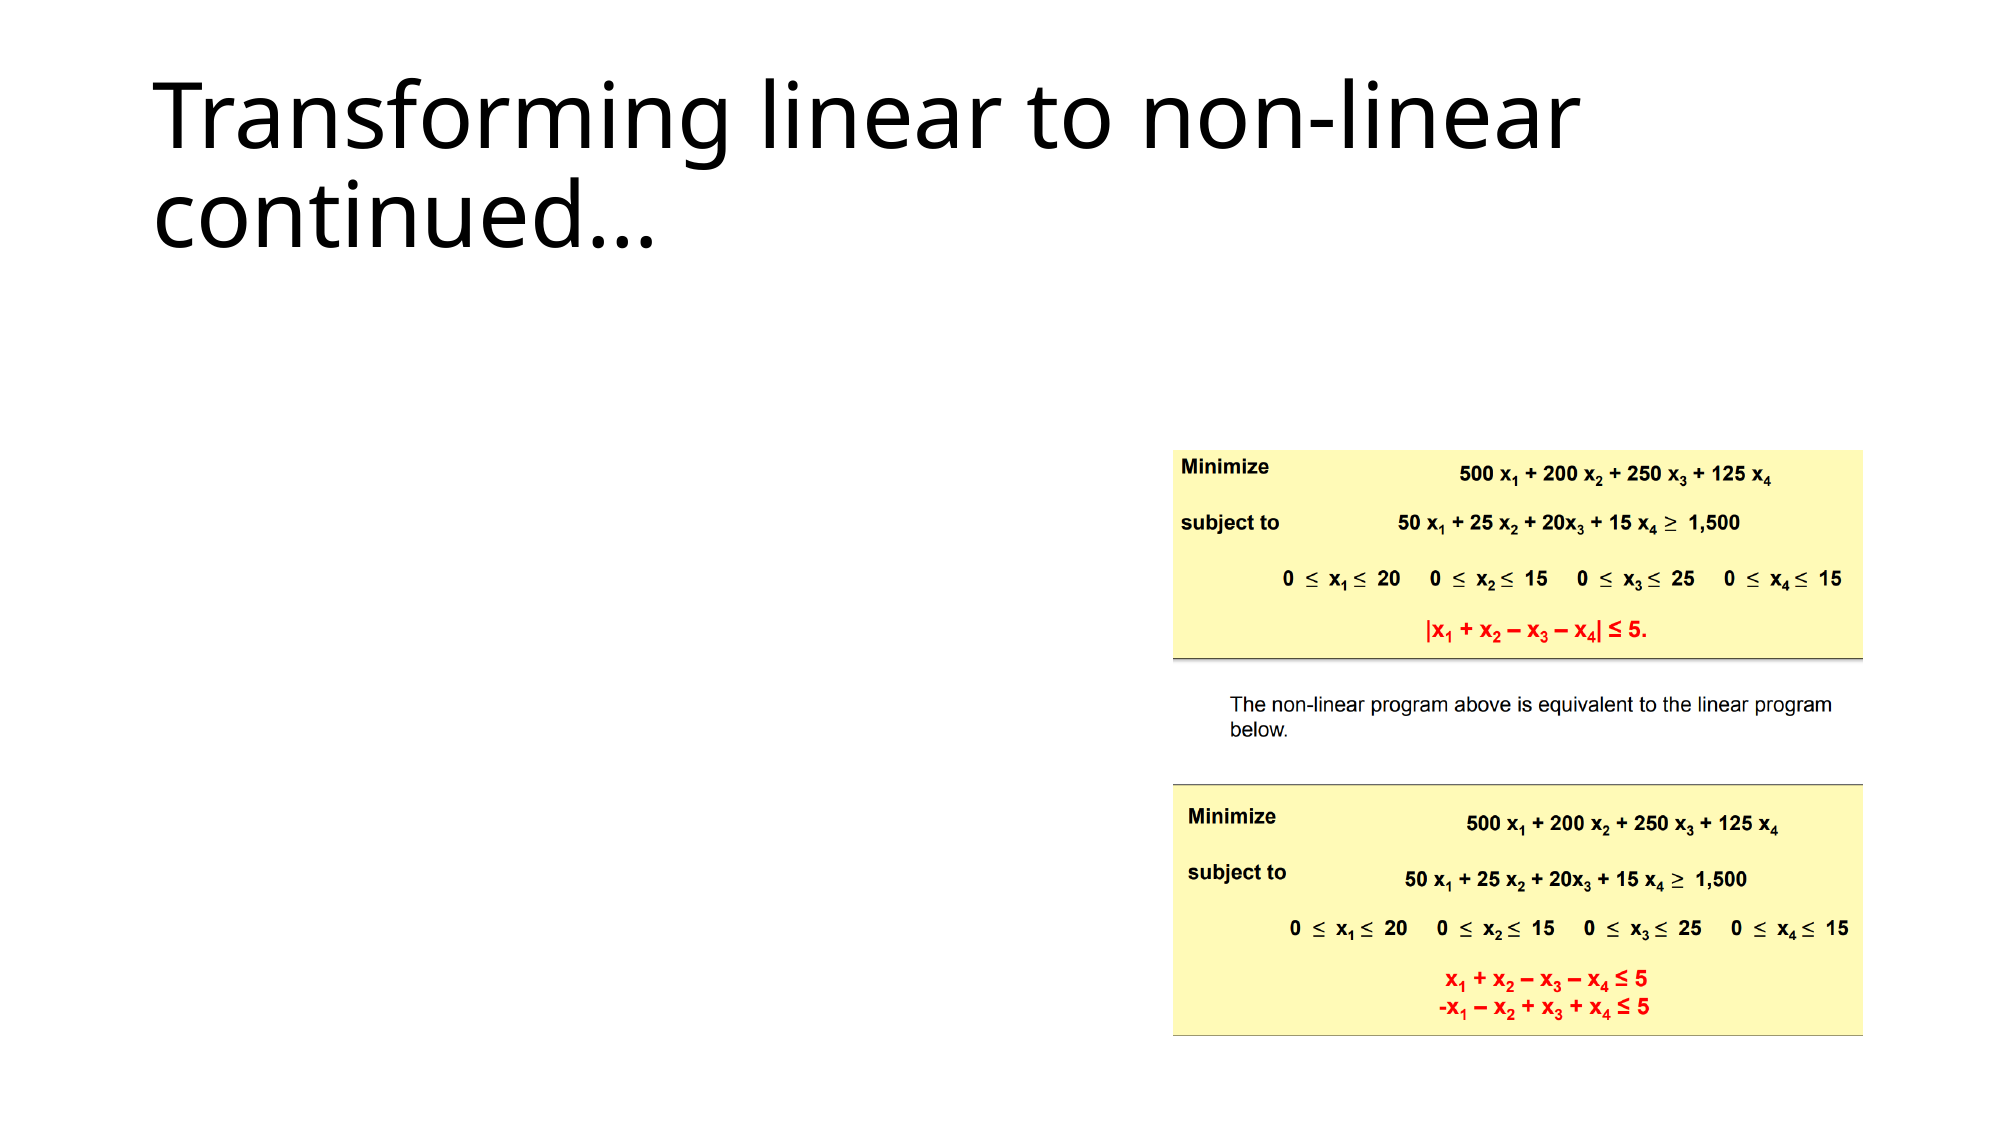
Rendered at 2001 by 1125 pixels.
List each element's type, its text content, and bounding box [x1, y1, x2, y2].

picture [1173, 450, 1863, 1036]
title Transforming linear to non-linear continued… [137, 59, 1863, 278]
